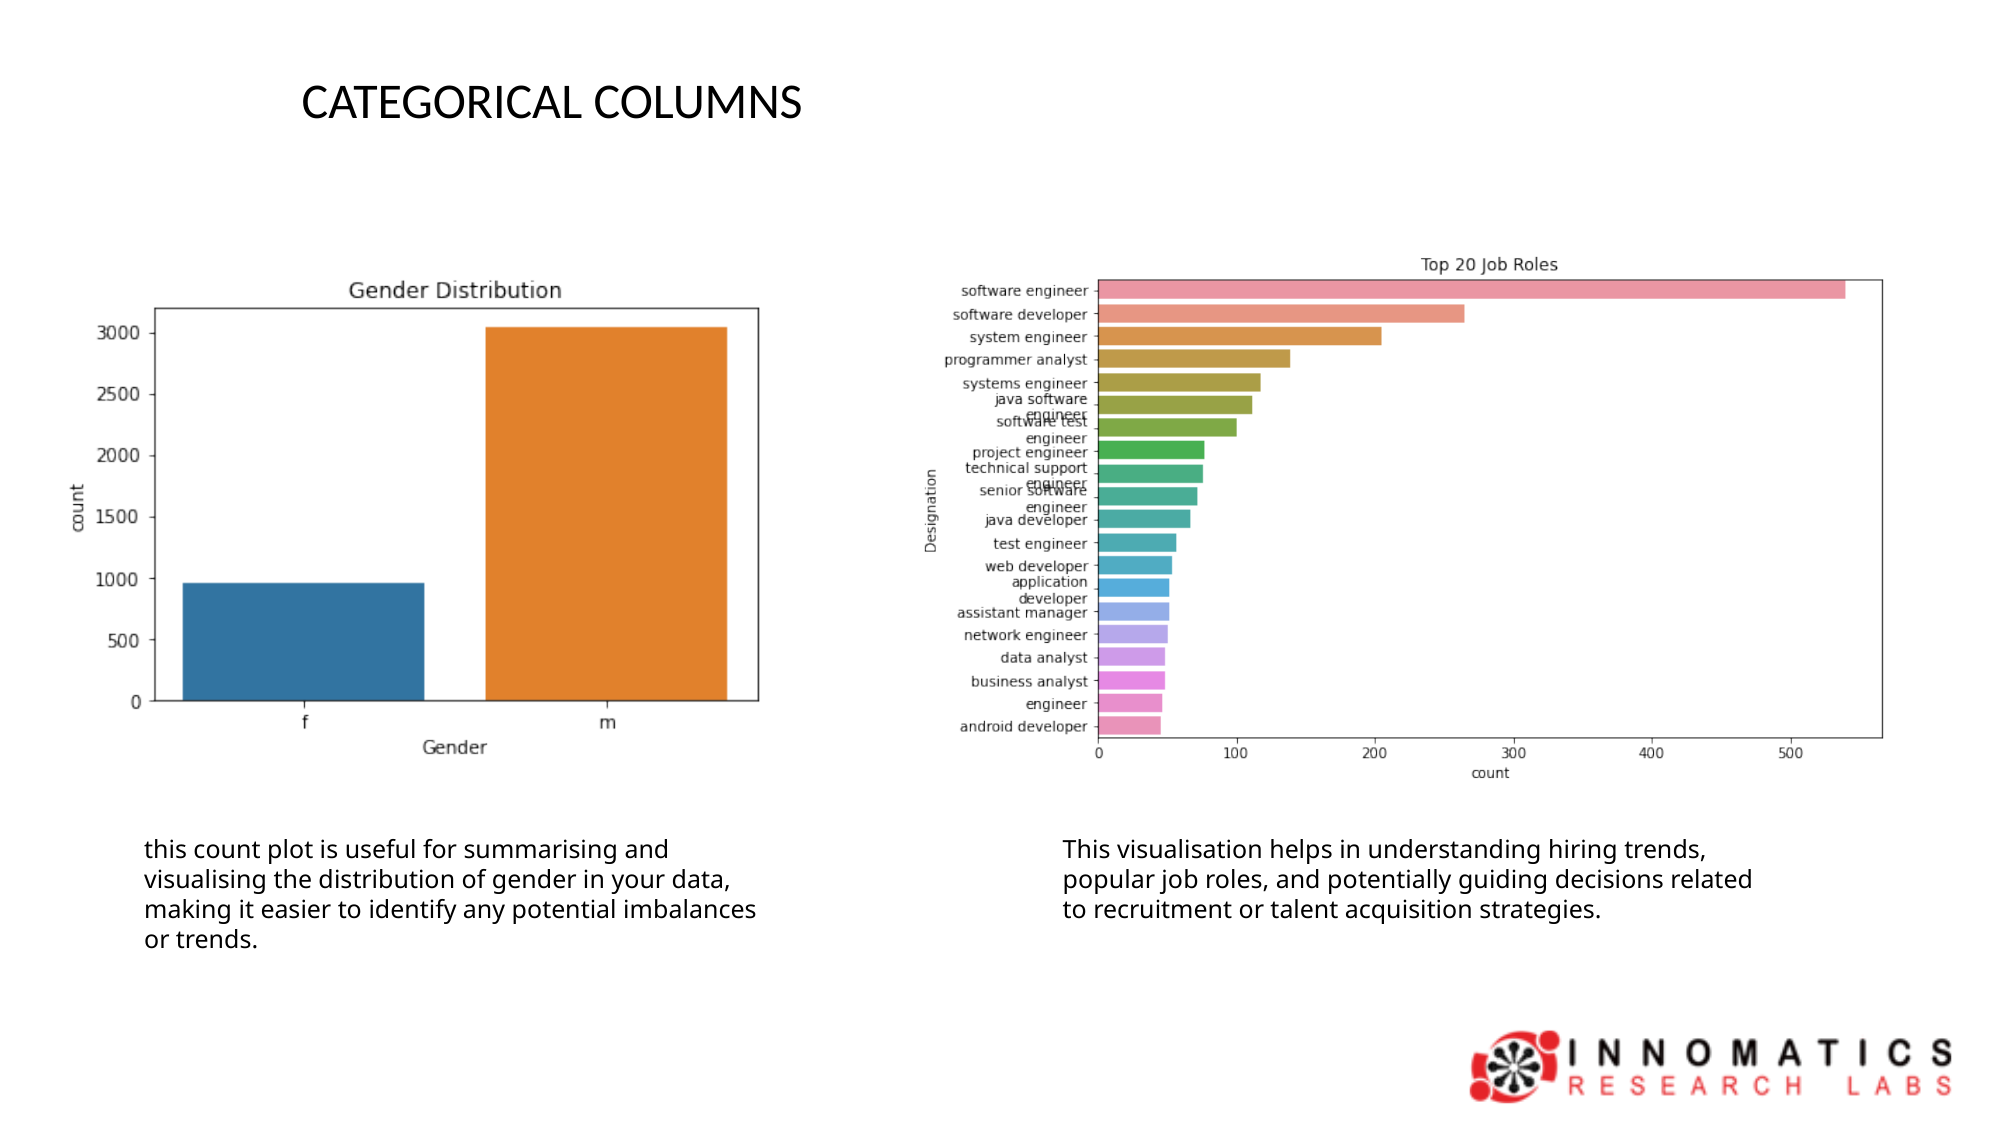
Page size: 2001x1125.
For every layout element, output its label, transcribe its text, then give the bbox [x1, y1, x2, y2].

text_box This visualisation helps in understanding hiring trends, popular job roles, and potentially guiding decisions related to recruitment or talent acquisition strategies. [1062, 833, 1774, 924]
picture [915, 247, 1892, 791]
picture [57, 268, 769, 770]
picture [1445, 1014, 1975, 1125]
text_box this count plot is useful for summarising and visualising the distribution of gender in your data, making it easier to identify any potential imbalances or trends. [144, 833, 760, 954]
text_box CATEGORICAL COLUMNS [235, 75, 870, 130]
